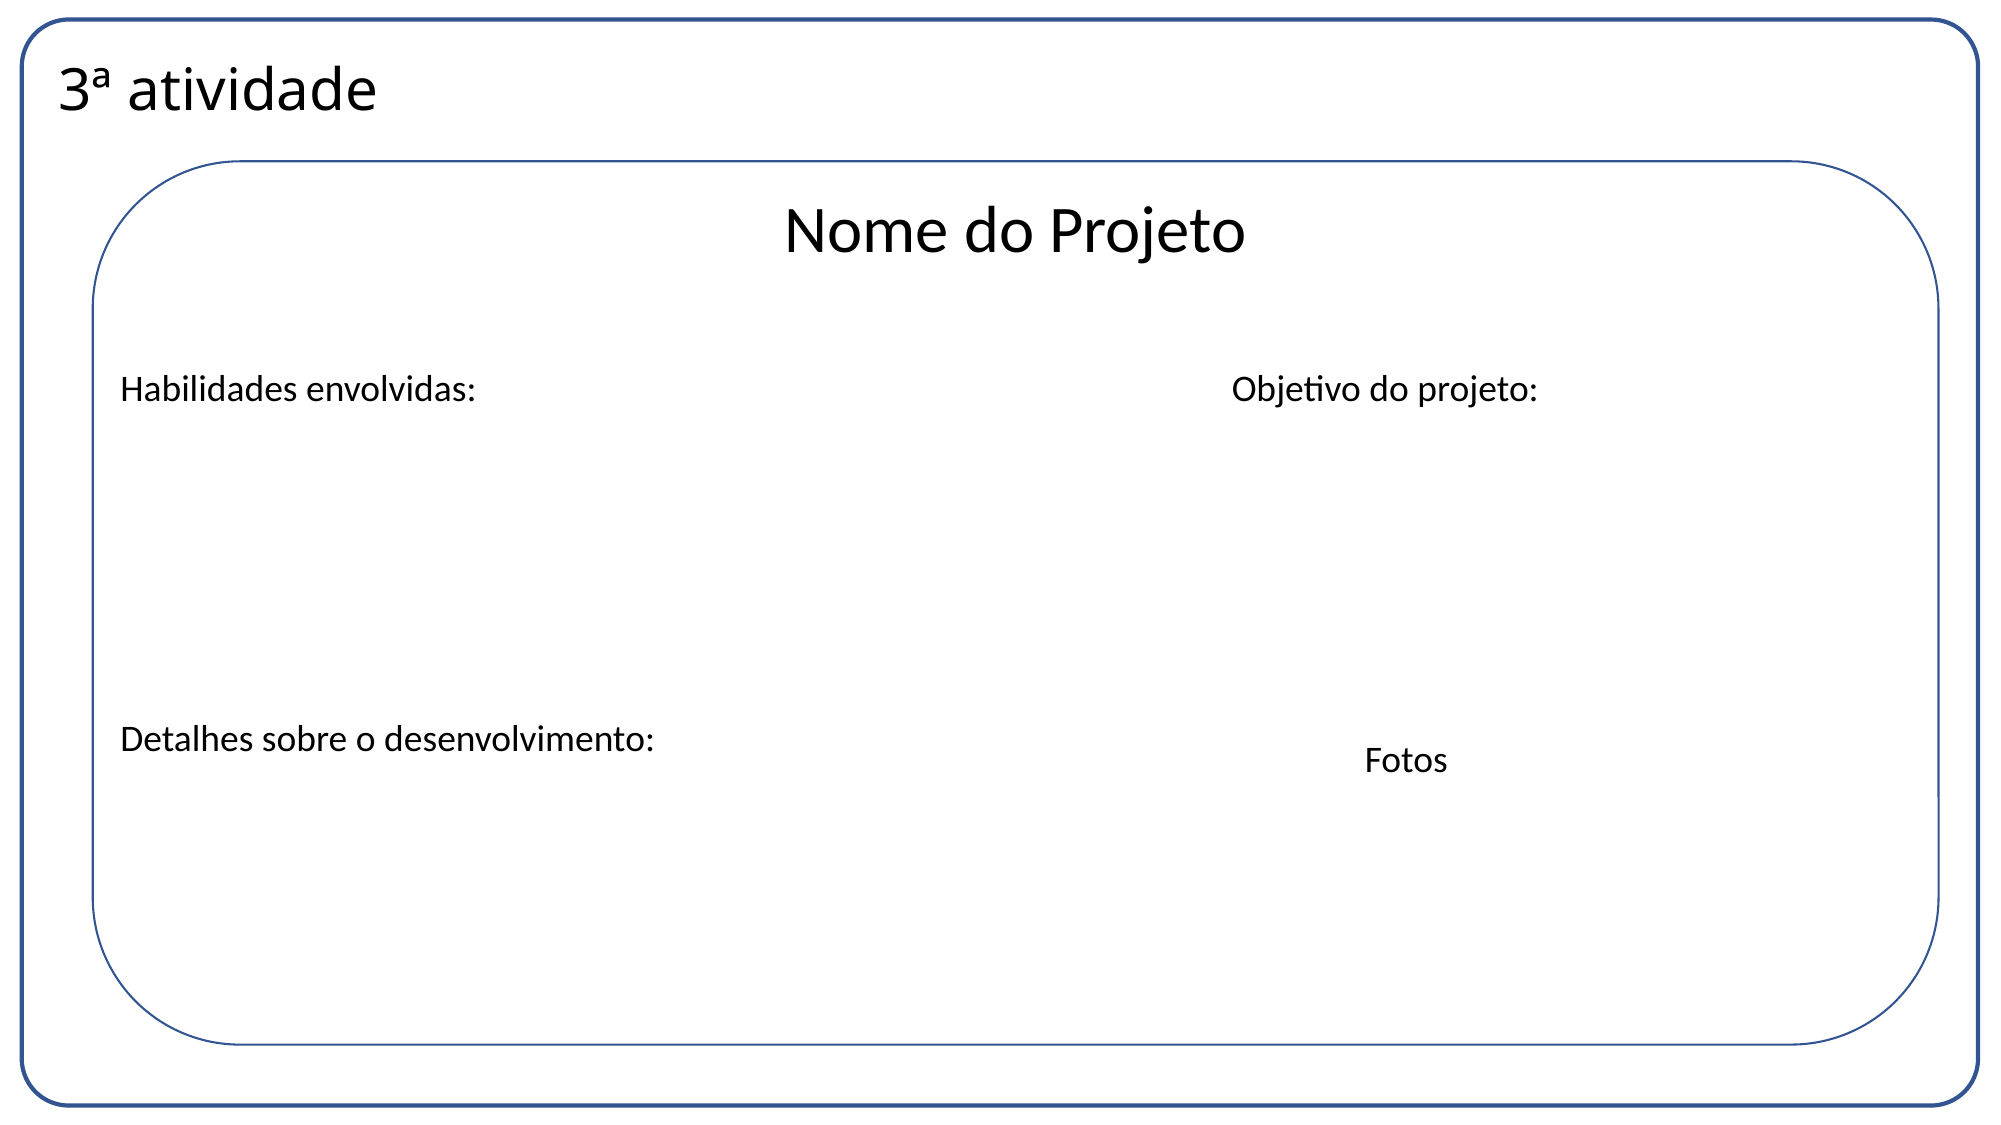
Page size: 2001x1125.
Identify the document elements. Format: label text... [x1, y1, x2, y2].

text_box Fotos [1350, 727, 2000, 788]
text_box Habilidades envolvidas: [105, 356, 900, 417]
text_box Nome do Projeto [454, 178, 1578, 274]
text_box Desenhe sua página de projeto AQUI! [91, 160, 1940, 1046]
text_box Objetivo do projeto: [1217, 356, 1758, 417]
title 3ª atividade [43, 0, 1769, 201]
text_box Detalhes sobre o desenvolvimento: [105, 707, 692, 767]
